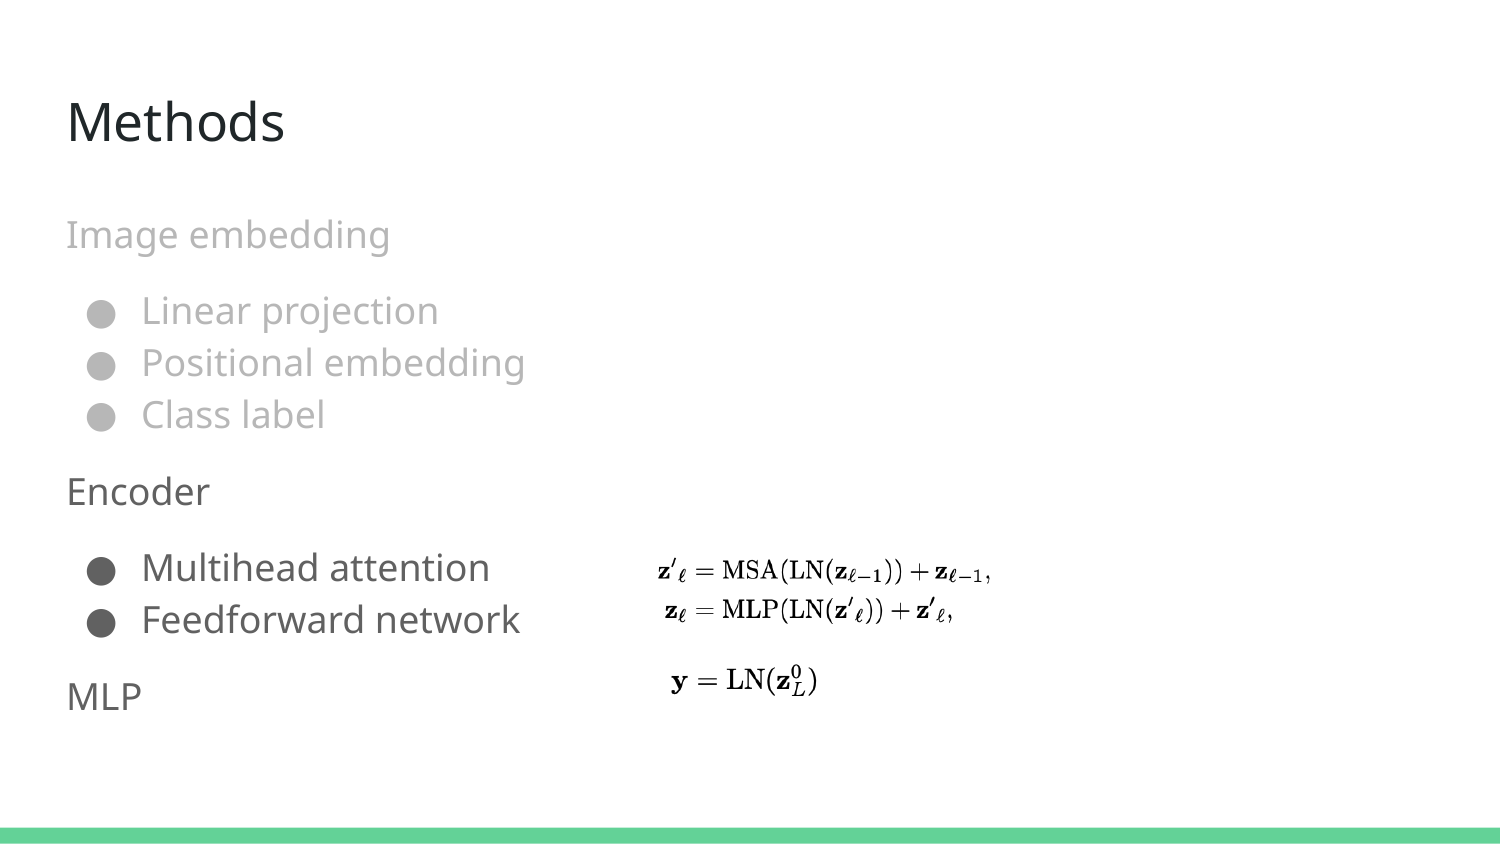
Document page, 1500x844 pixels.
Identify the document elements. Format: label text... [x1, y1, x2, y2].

picture [629, 548, 1021, 635]
list Image embedding Linear projection Positional embedding Class label Encoder Multihead attention Feedforward network MLP [51, 189, 1449, 750]
title Methods [51, 72, 1449, 167]
picture [651, 657, 849, 714]
